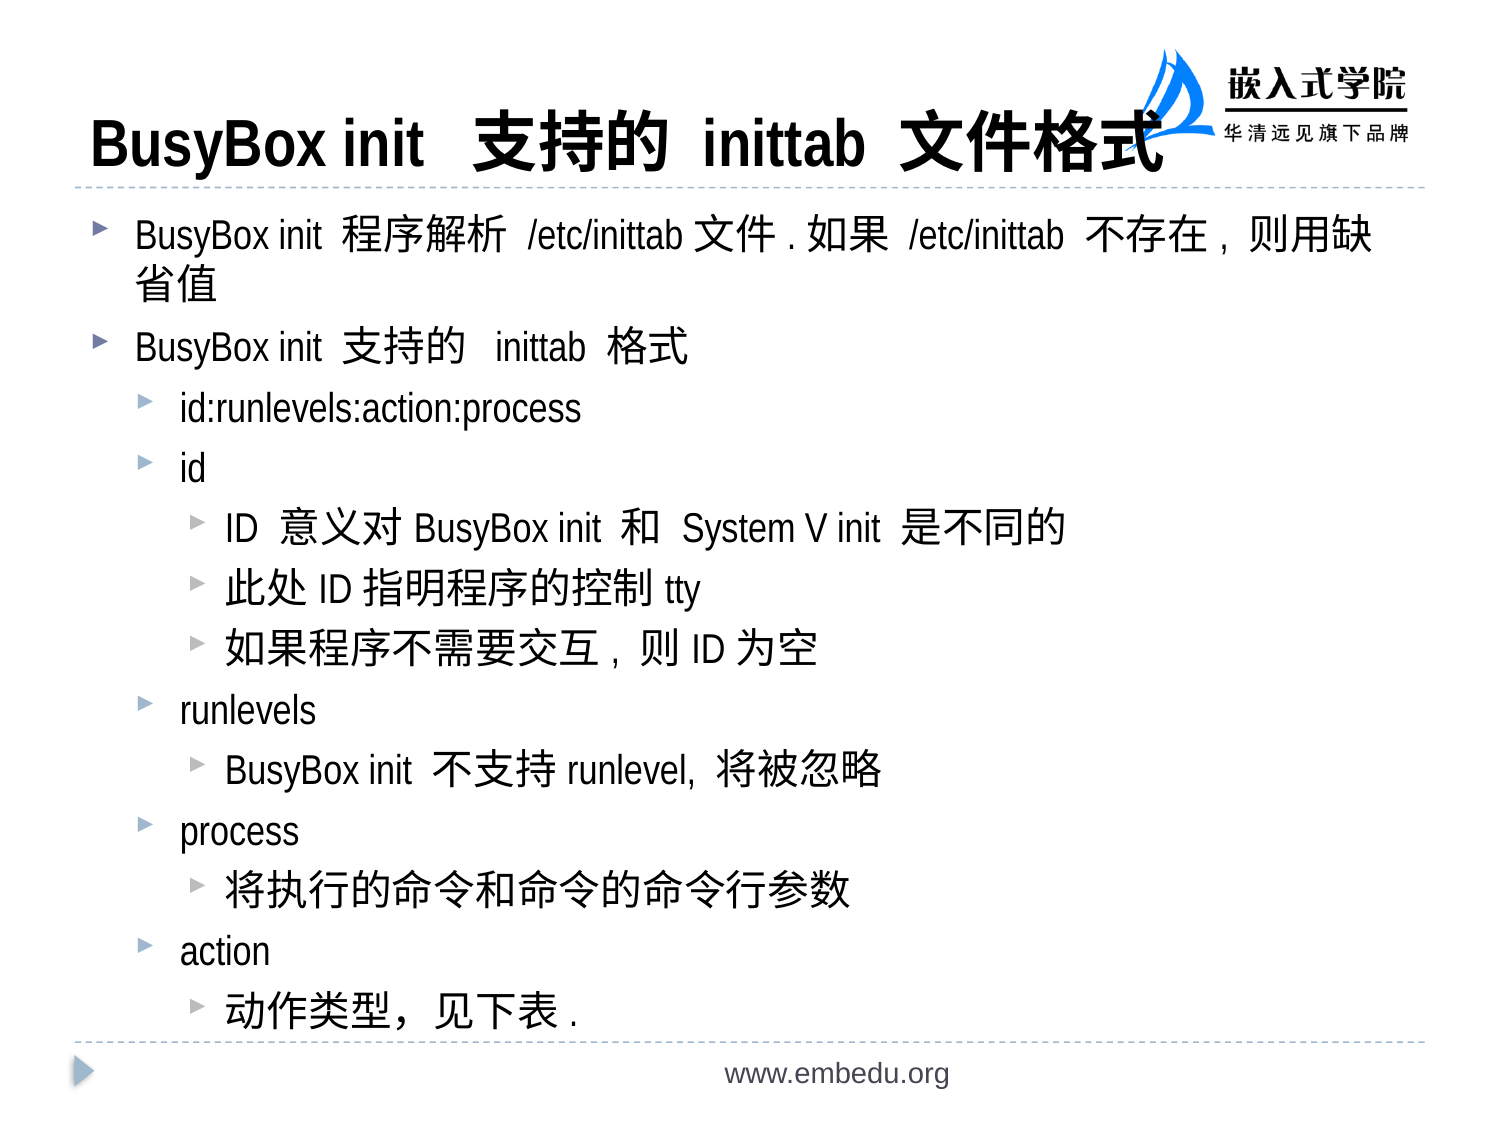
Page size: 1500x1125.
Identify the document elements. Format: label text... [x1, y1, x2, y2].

title BusyBox init 支持的 inittab 文件格式 [74, 24, 1426, 188]
list BusyBox init 程序解析 /etc/inittab文件.如果 /etc/inittab 不存在, 则用缺省值 BusyBox init 支持的 inittab 格式 id:runlevels:action:process id ID 意义对BusyBox init 和 System V init 是不同的 此处ID指明程序的控制tty 如果程序不需要交互, 则ID为空 runlevels BusyBox init 不支持runlevel, 将被忽略 process 将执行的命令和命令的命令行参数 action 动作类型，见下表. [74, 199, 1426, 1006]
footer www.embedu.org [600, 1046, 1075, 1125]
